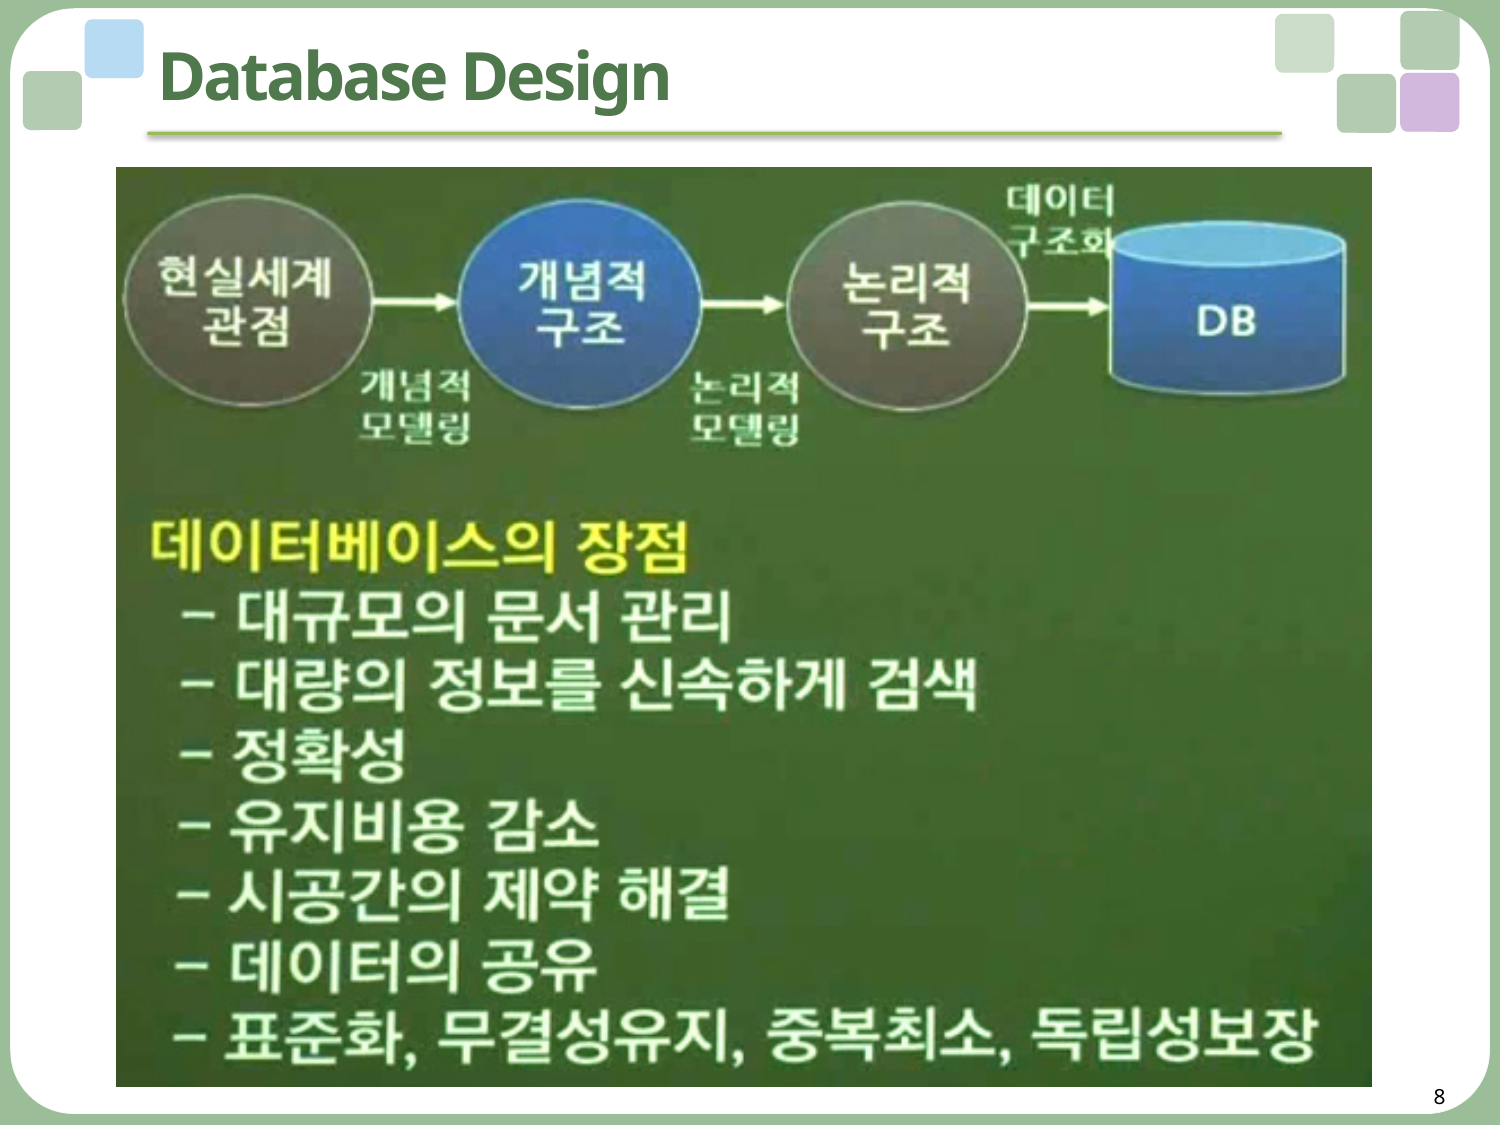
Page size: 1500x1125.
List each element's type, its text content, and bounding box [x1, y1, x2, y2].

title Database Design [142, 25, 1459, 123]
picture [0, 0, 1500, 1125]
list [116, 167, 1372, 1087]
